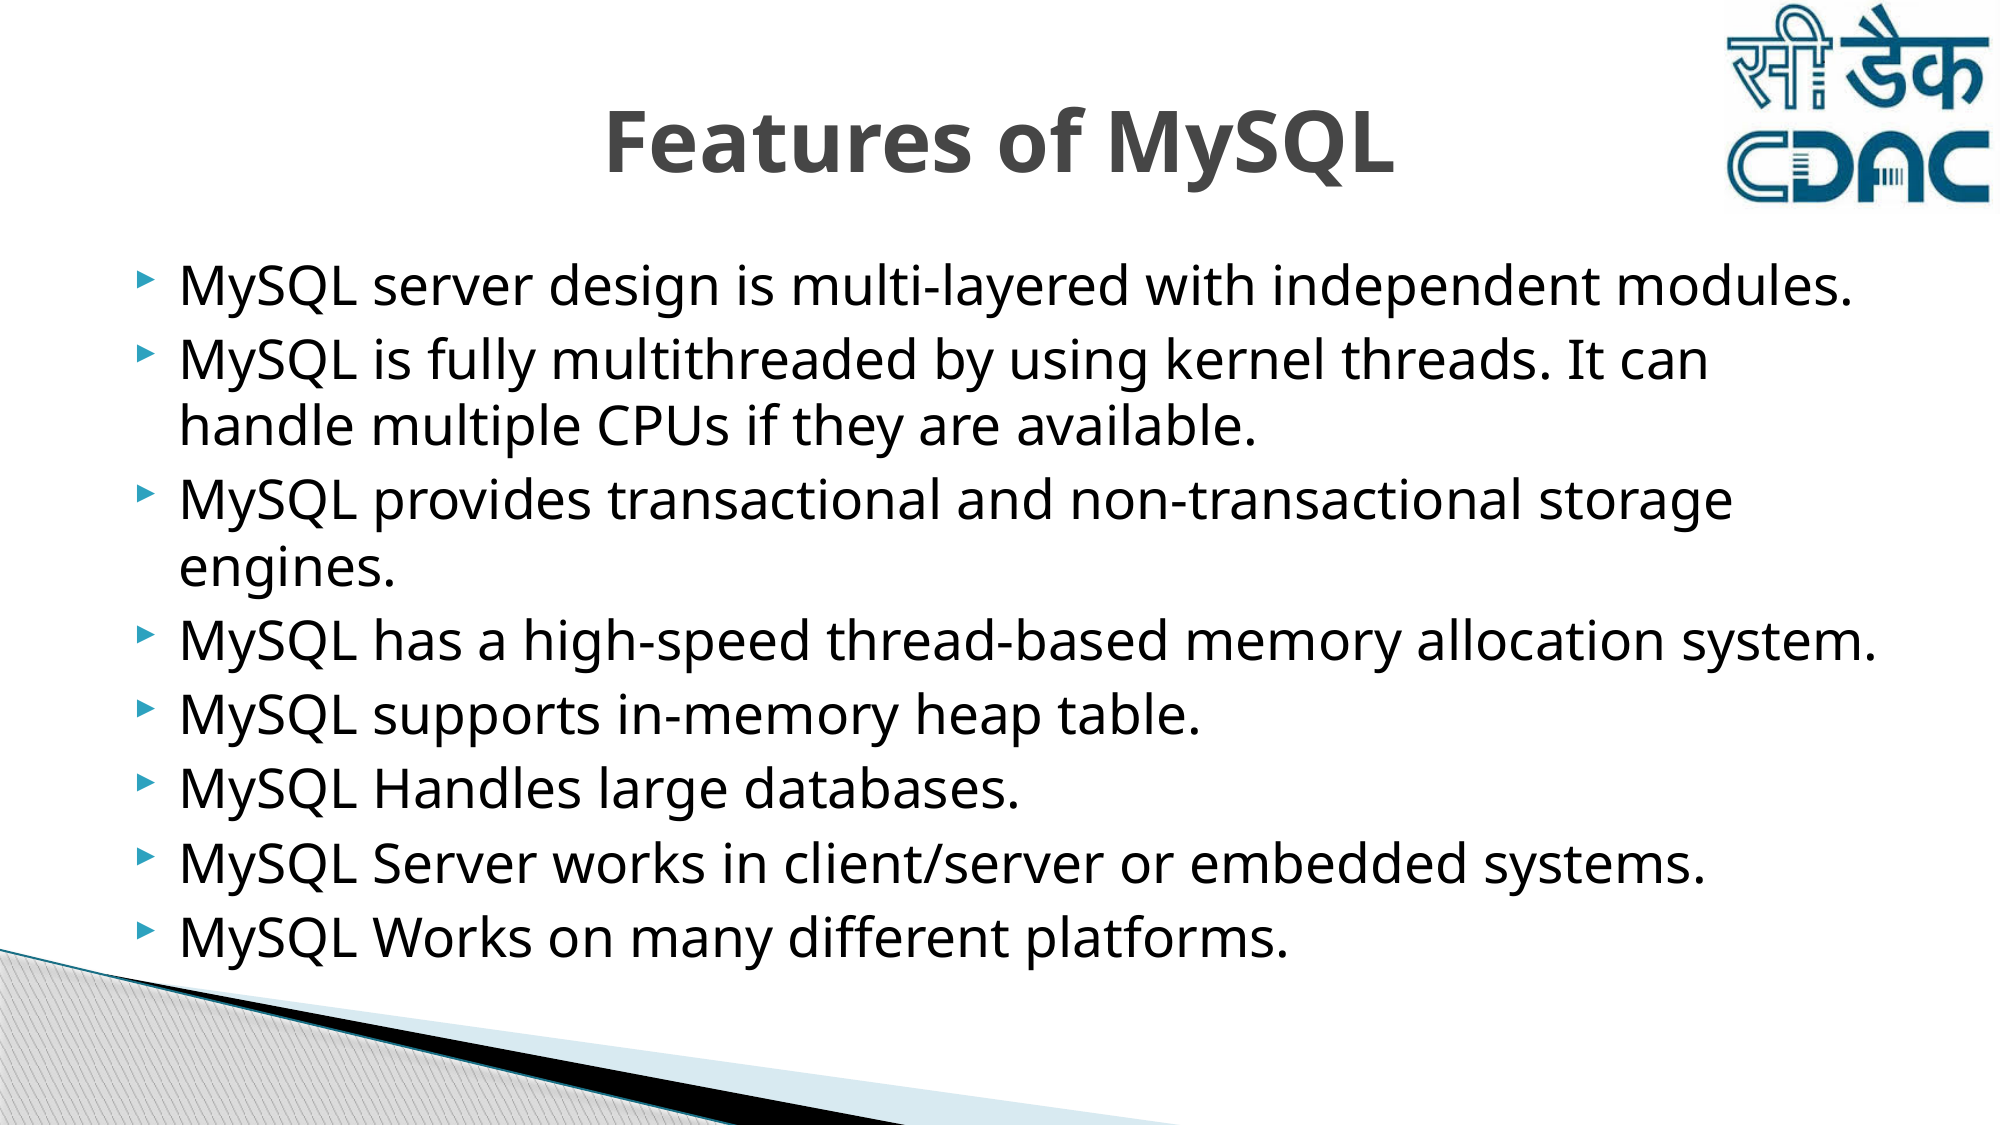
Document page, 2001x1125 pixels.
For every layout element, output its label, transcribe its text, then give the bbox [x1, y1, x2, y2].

title Features of MySQL [99, 45, 1900, 233]
list MySQL server design is multi-layered with independent modules. MySQL is fully multithreaded by using kernel threads. It can handle multiple CPUs if they are available. MySQL provides transactional and non-transactional storage engines. MySQL has a high-speed thread-based memory allocation system. MySQL supports in-memory heap table. MySQL Handles large databases. MySQL Server works in client/server or embedded systems. MySQL Works on many different platforms. [99, 243, 1900, 986]
